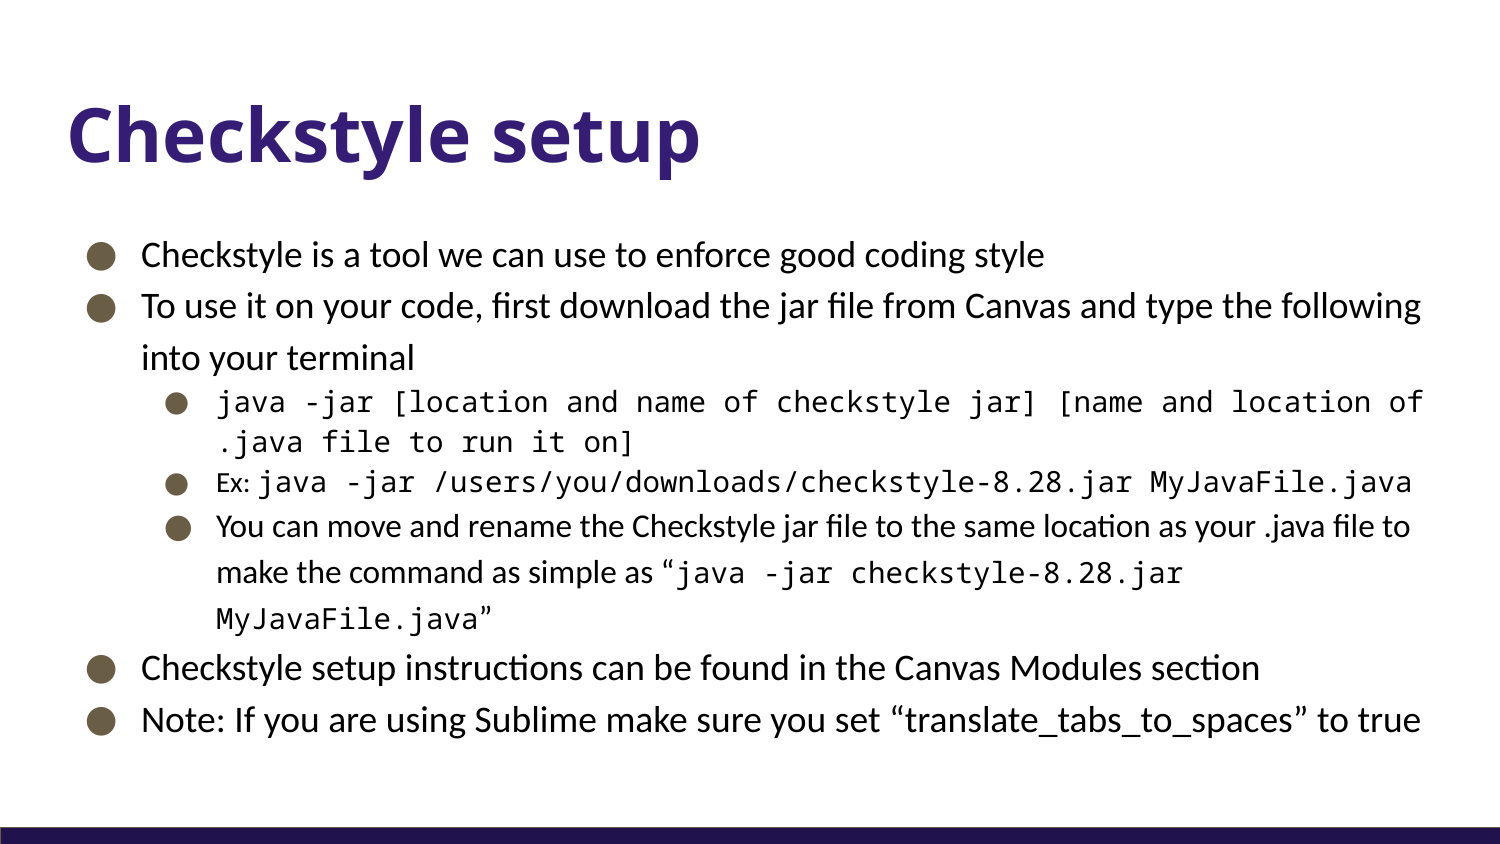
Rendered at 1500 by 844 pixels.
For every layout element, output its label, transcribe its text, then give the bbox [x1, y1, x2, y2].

text_box [0, 827, 1500, 844]
list Checkstyle is a tool we can use to enforce good coding style To use it on your code, first download the jar file from Canvas and type the following into your terminal java -jar [location and name of checkstyle jar] [name and location of .java file to run it on] Ex: java -jar /users/you/downloads/checkstyle-8.28.jar MyJavaFile.java You can move and rename the Checkstyle jar file to the same location as your .java file to make the command as simple as “java -jar checkstyle-8.28.jar MyJavaFile.java” Checkstyle setup instructions can be found in the Canvas Modules section Note: If you are using Sublime make sure you set “translate_tabs_to_spaces” to true [51, 207, 1449, 750]
title Checkstyle setup [51, 72, 1449, 189]
